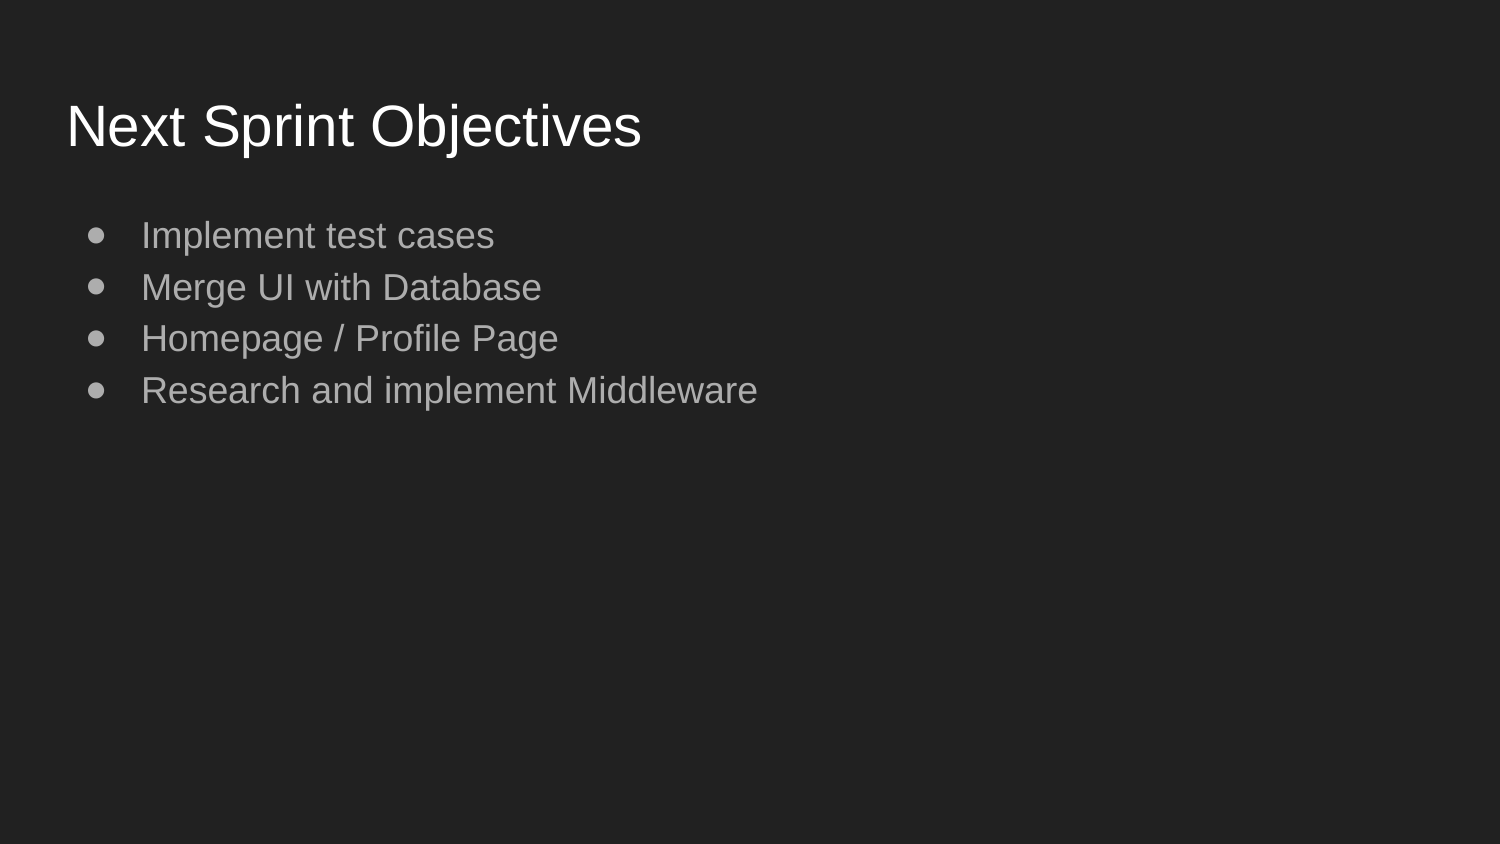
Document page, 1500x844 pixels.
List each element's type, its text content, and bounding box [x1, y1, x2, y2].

list Implement test cases Merge UI with Database Homepage / Profile Page Research and implement Middleware [51, 189, 1449, 750]
title Next Sprint Objectives [51, 72, 1449, 167]
